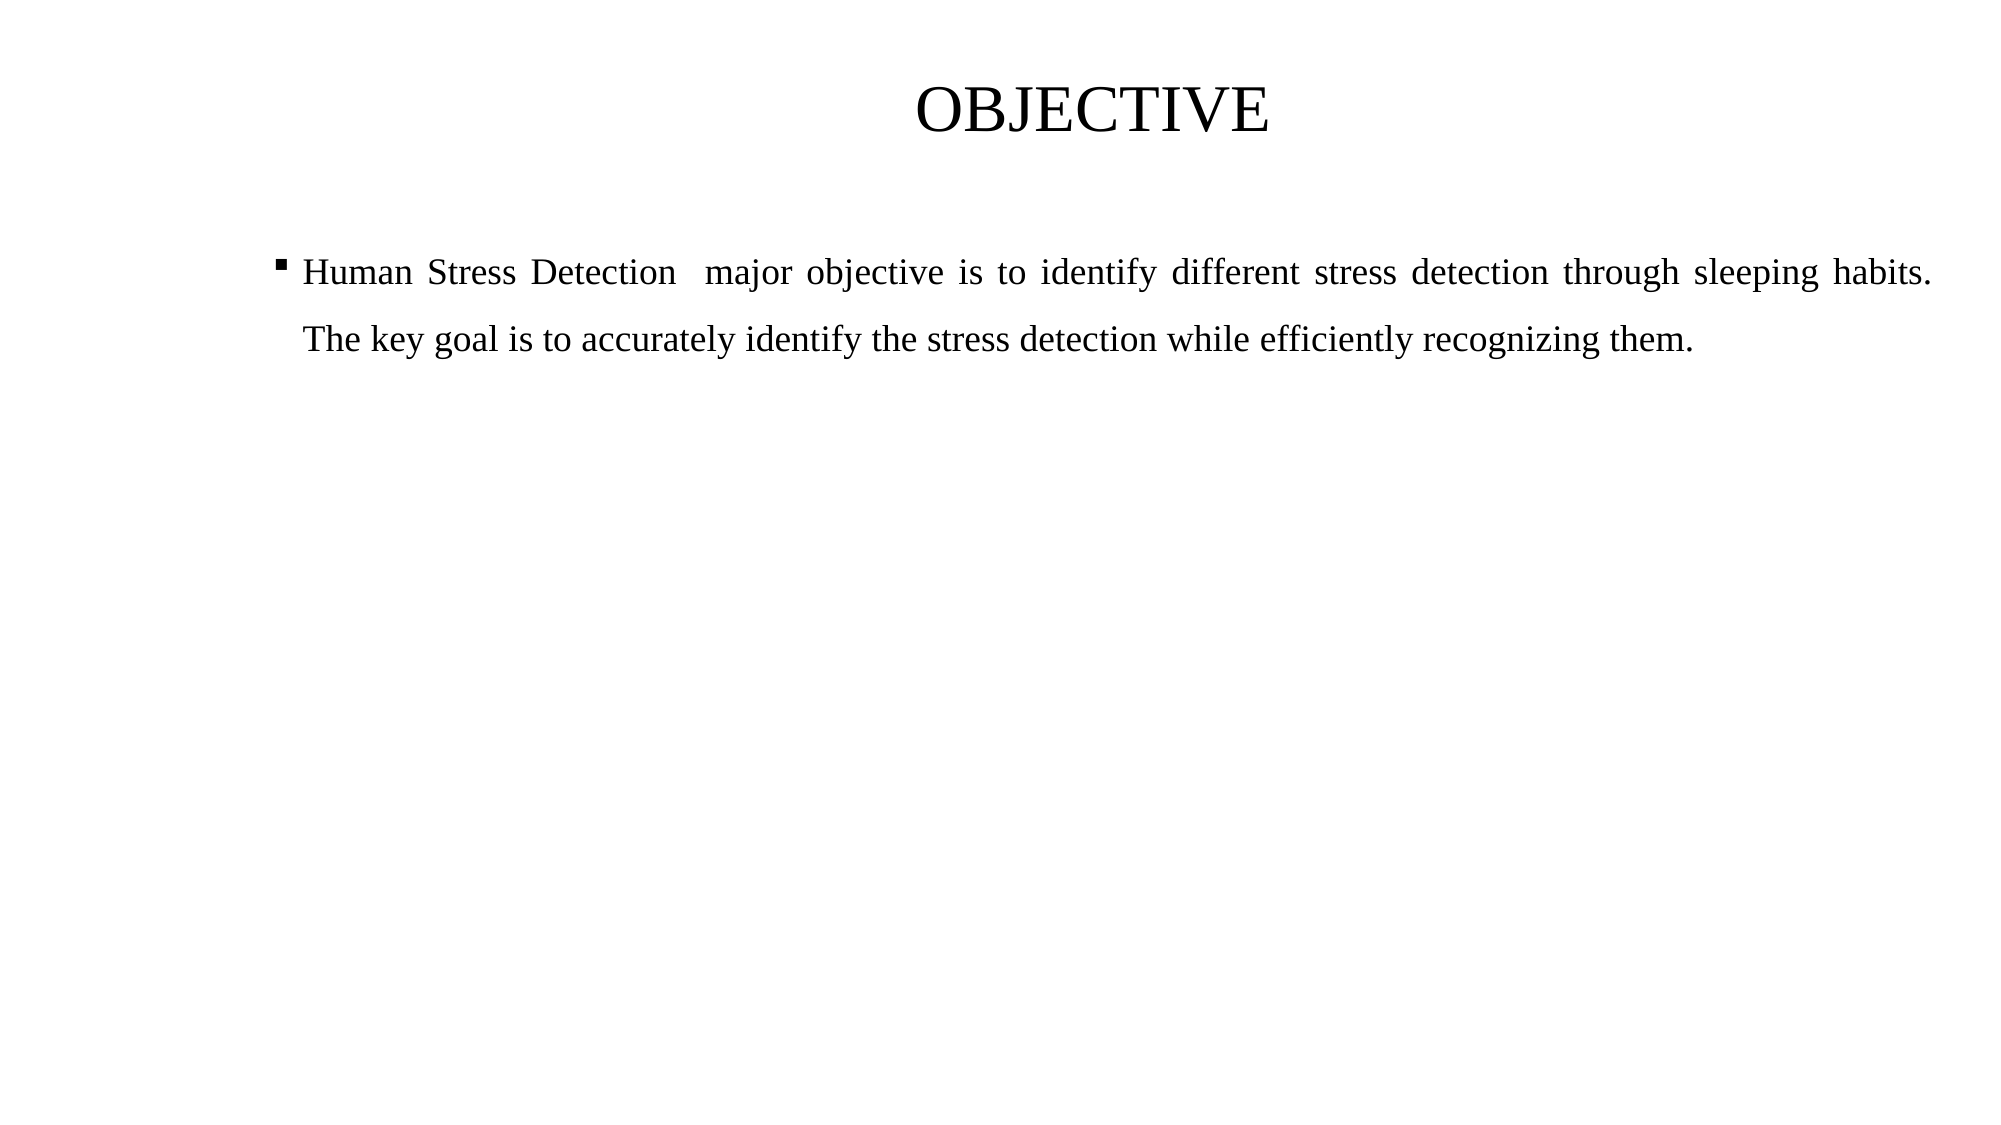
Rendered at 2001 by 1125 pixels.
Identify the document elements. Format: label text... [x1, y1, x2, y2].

title OBJECTIVE [233, 45, 1954, 165]
list Human Stress Detection major objective is to identify different stress detection through sleeping habits. The key goal is to accurately identify the stress detection while efficiently recognizing them. [227, 216, 1950, 1013]
